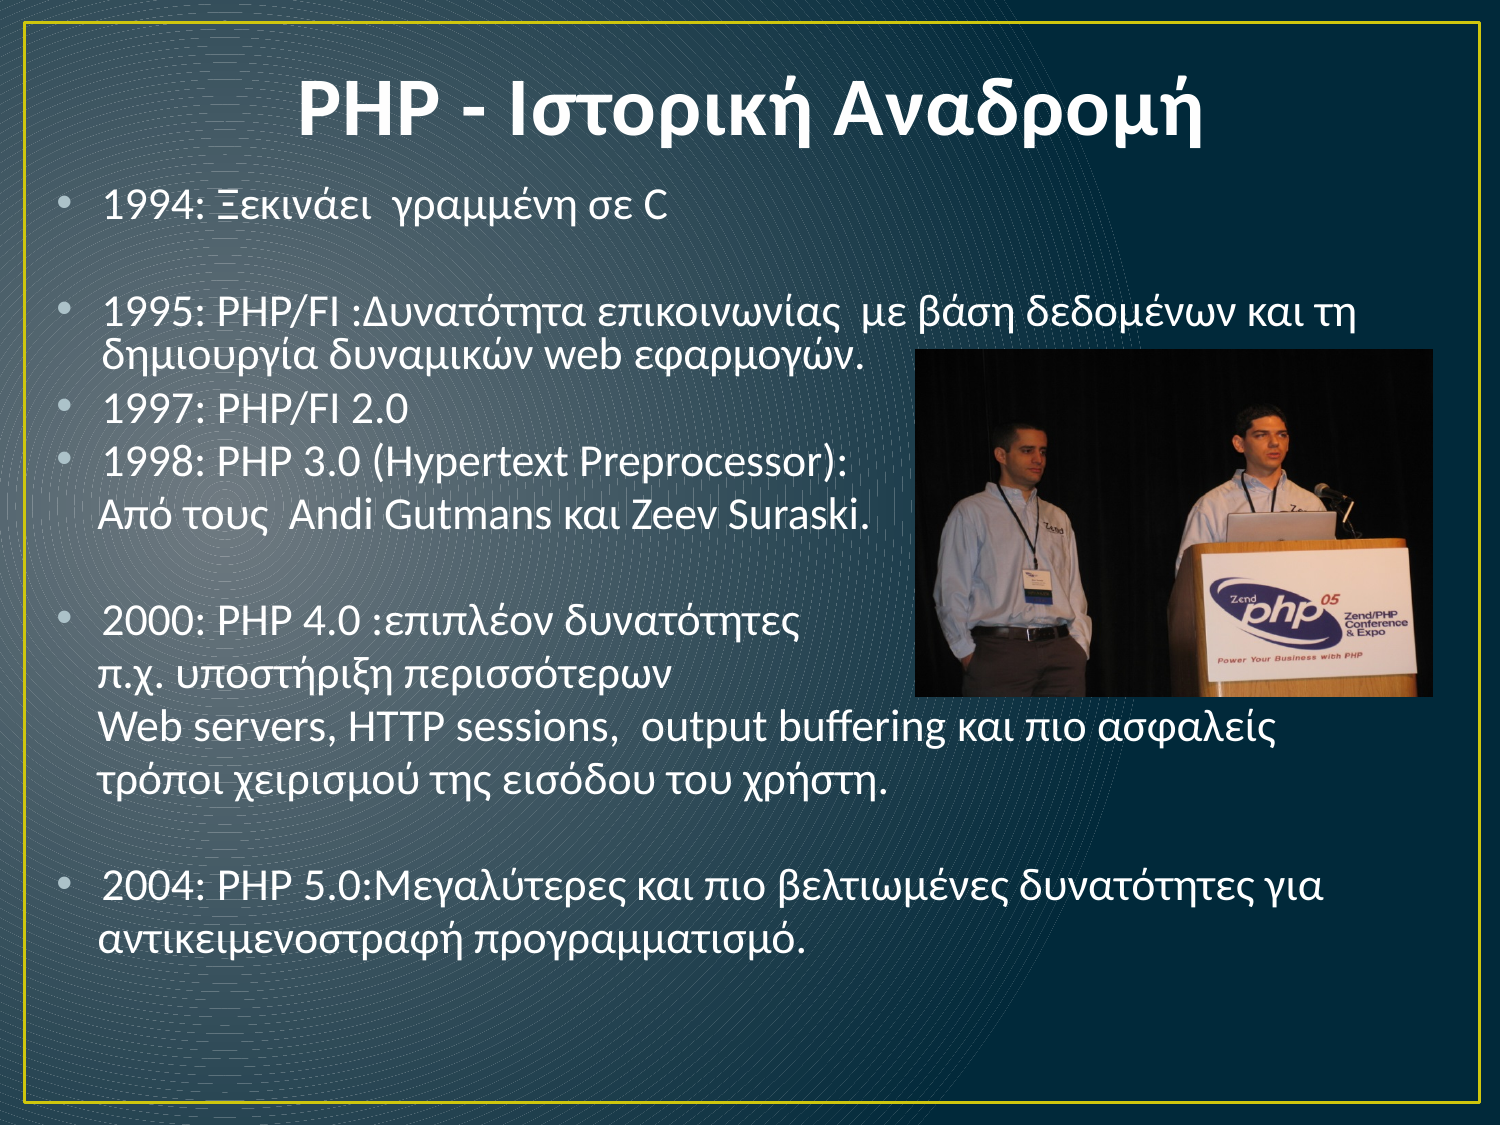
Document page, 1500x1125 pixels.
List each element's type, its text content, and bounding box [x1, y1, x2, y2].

list 1994: Ξεκινάει γραμμένη σε C 1995: PHP/FI :Δυνατότητα επικοινωνίας με βάση δεδομένων και τη δημιουργία δυναμικών web εφαρμογών. 1997: PHP/FI 2.0 1998: PHP 3.0 (Hypertext Preprocessor): Από τους Andi Gutmans και Zeev Suraski. 2000: PHP 4.0 :επιπλέον δυνατότητες π.χ. υποστήριξη περισσότερων Web servers, HTTP sessions, output buffering και πιο ασφαλείς τρόποι χειρισμού της εισόδου του χρήστη. 2004: PHP 5.0:Μεγαλύτερες και πιο βελτιωμένες δυνατότητες για αντικειμενοστραφή προγραμματισμό. [41, 177, 1392, 1099]
picture [915, 349, 1432, 698]
title PHP - Ιστορική Αναδρομή [76, 0, 1427, 160]
